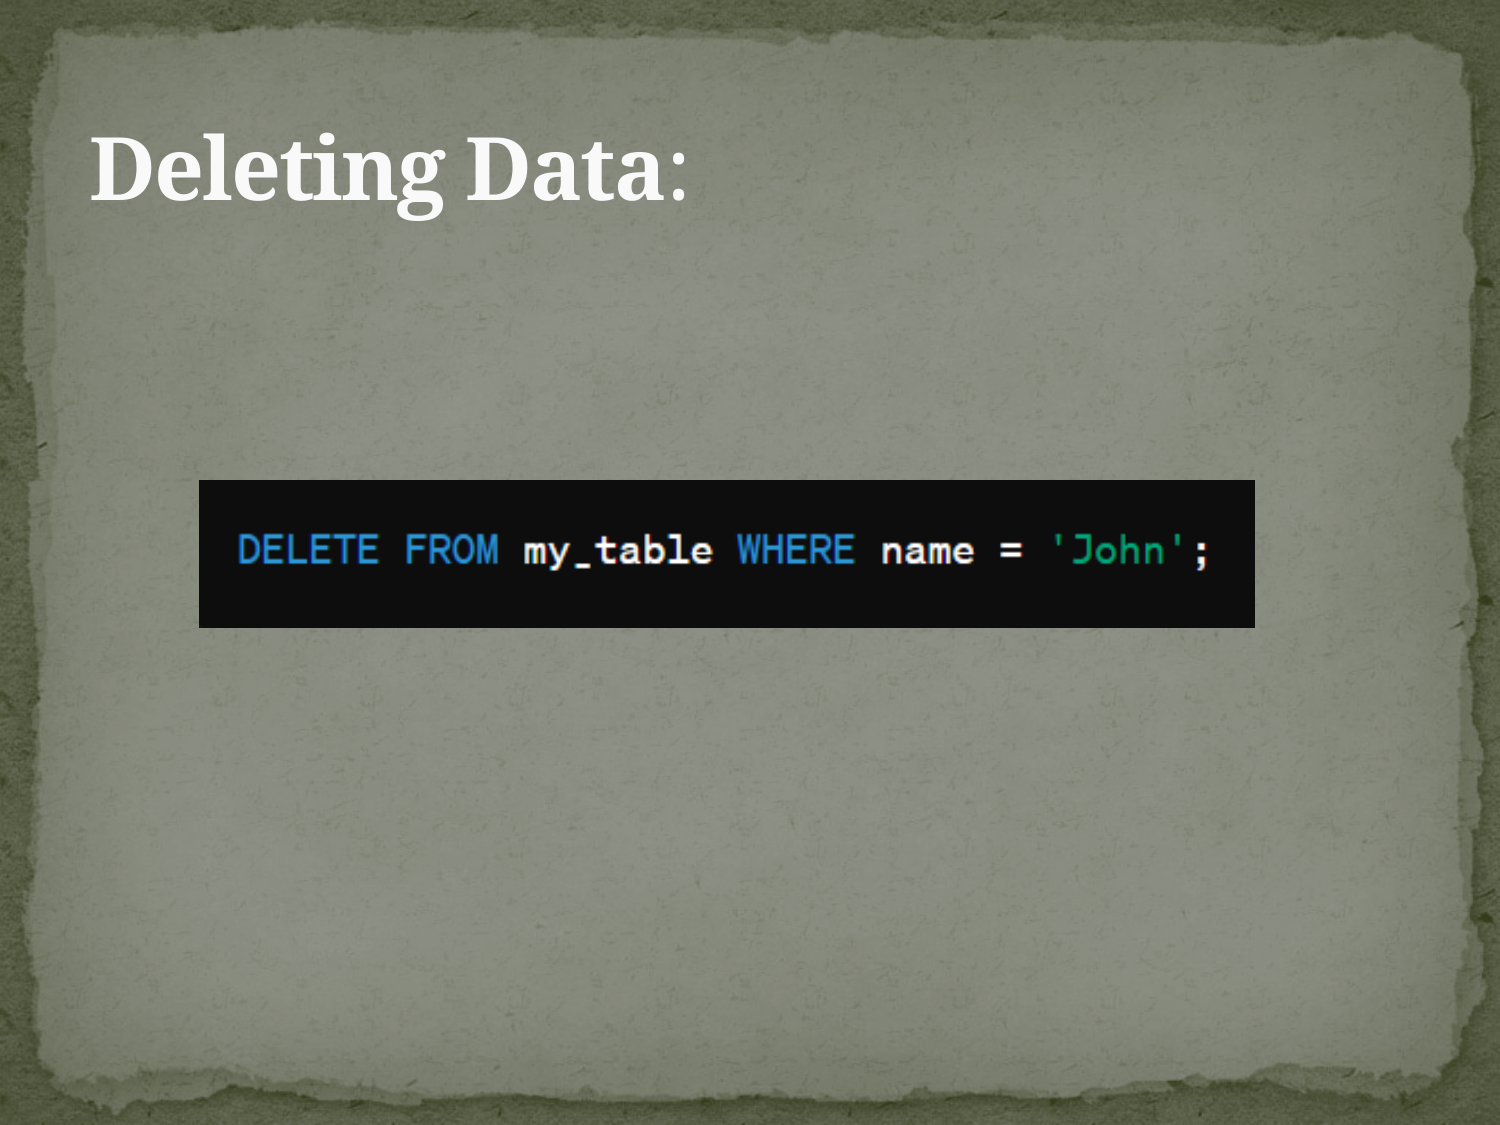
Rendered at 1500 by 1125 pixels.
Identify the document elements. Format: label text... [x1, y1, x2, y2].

list [75, 249, 1425, 1000]
title Deleting Data: [74, 24, 1425, 225]
picture [199, 480, 1255, 628]
